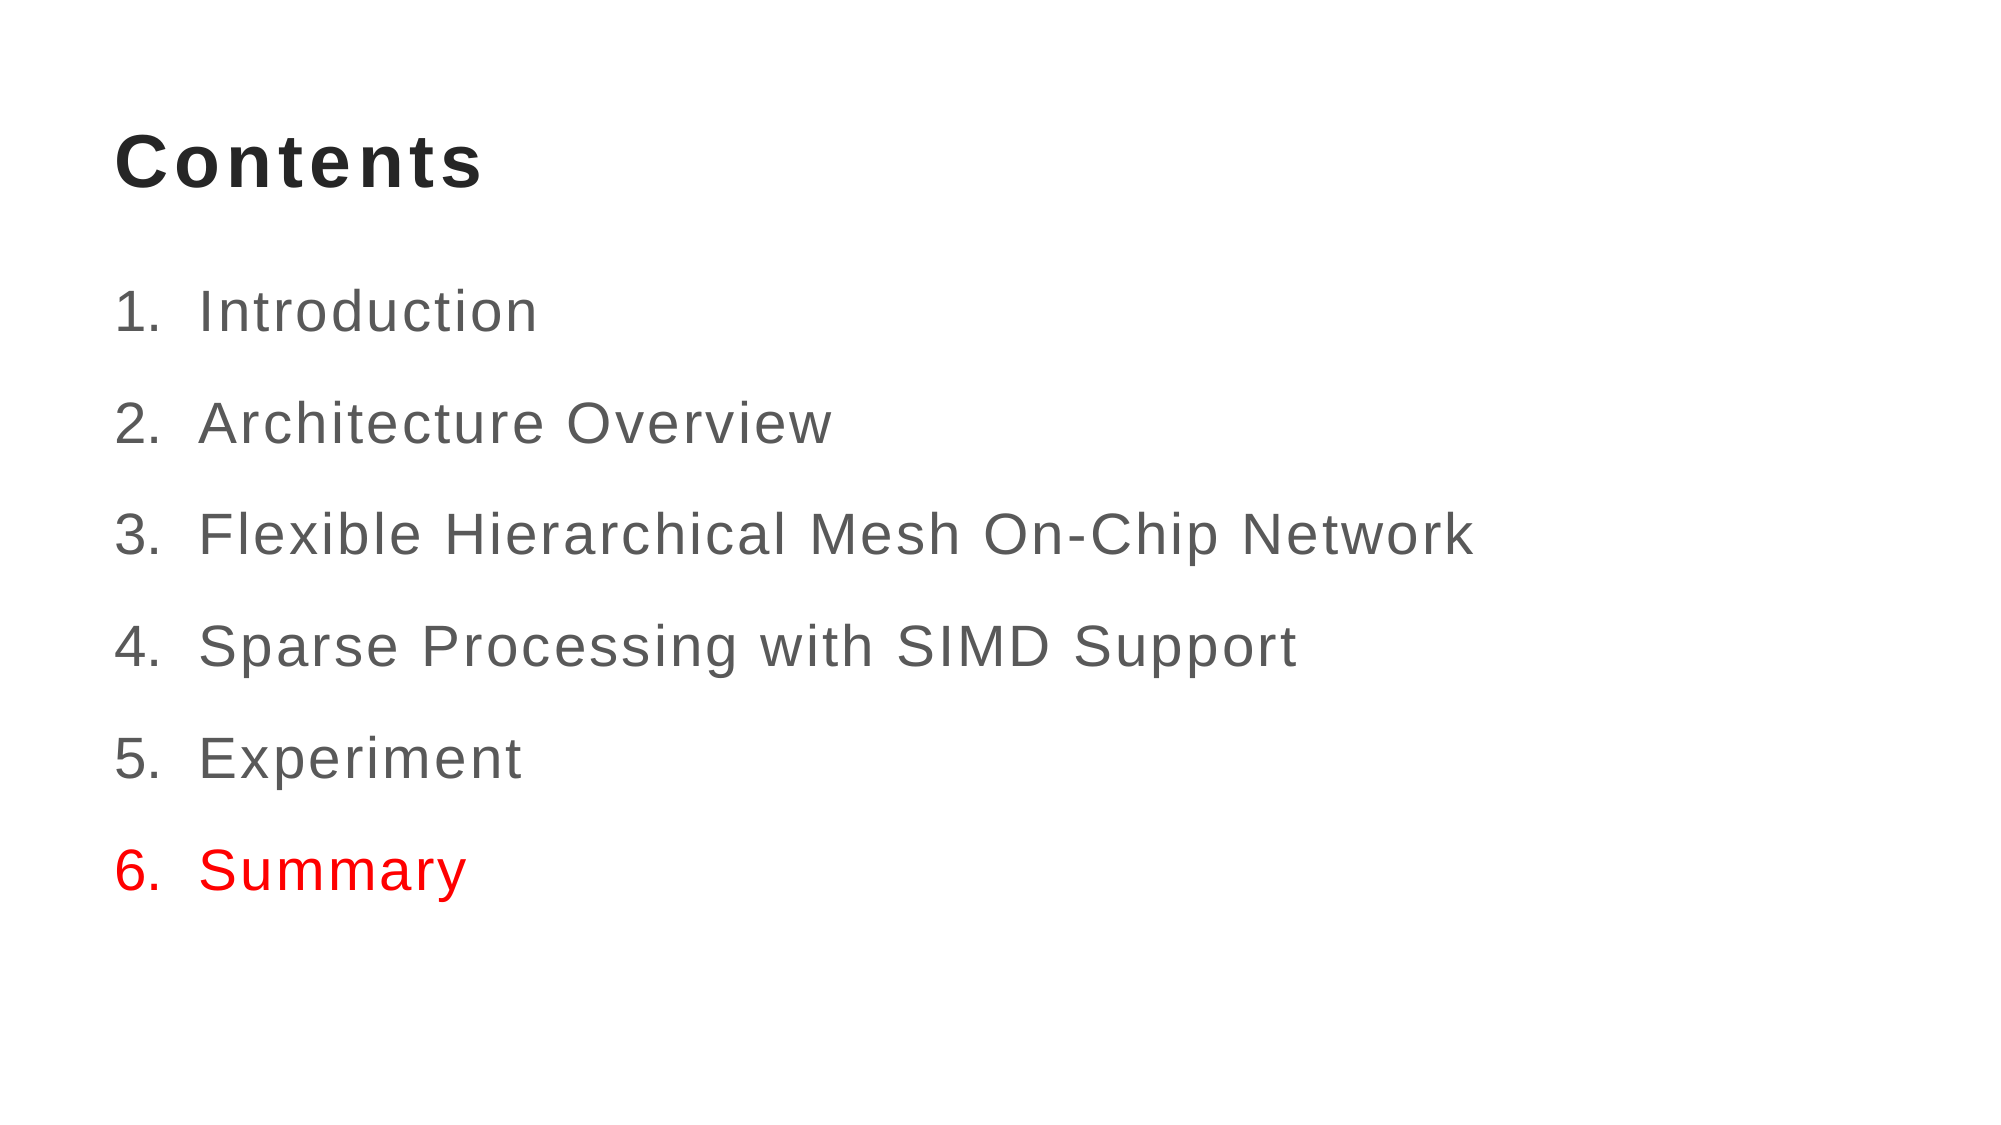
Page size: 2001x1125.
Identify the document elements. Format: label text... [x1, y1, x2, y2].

list Introduction Architecture Overview Flexible Hierarchical Mesh On-Chip Network Sparse Processing with SIMD Support Experiment Summary [99, 244, 1900, 1026]
title Contents [99, 99, 1900, 216]
